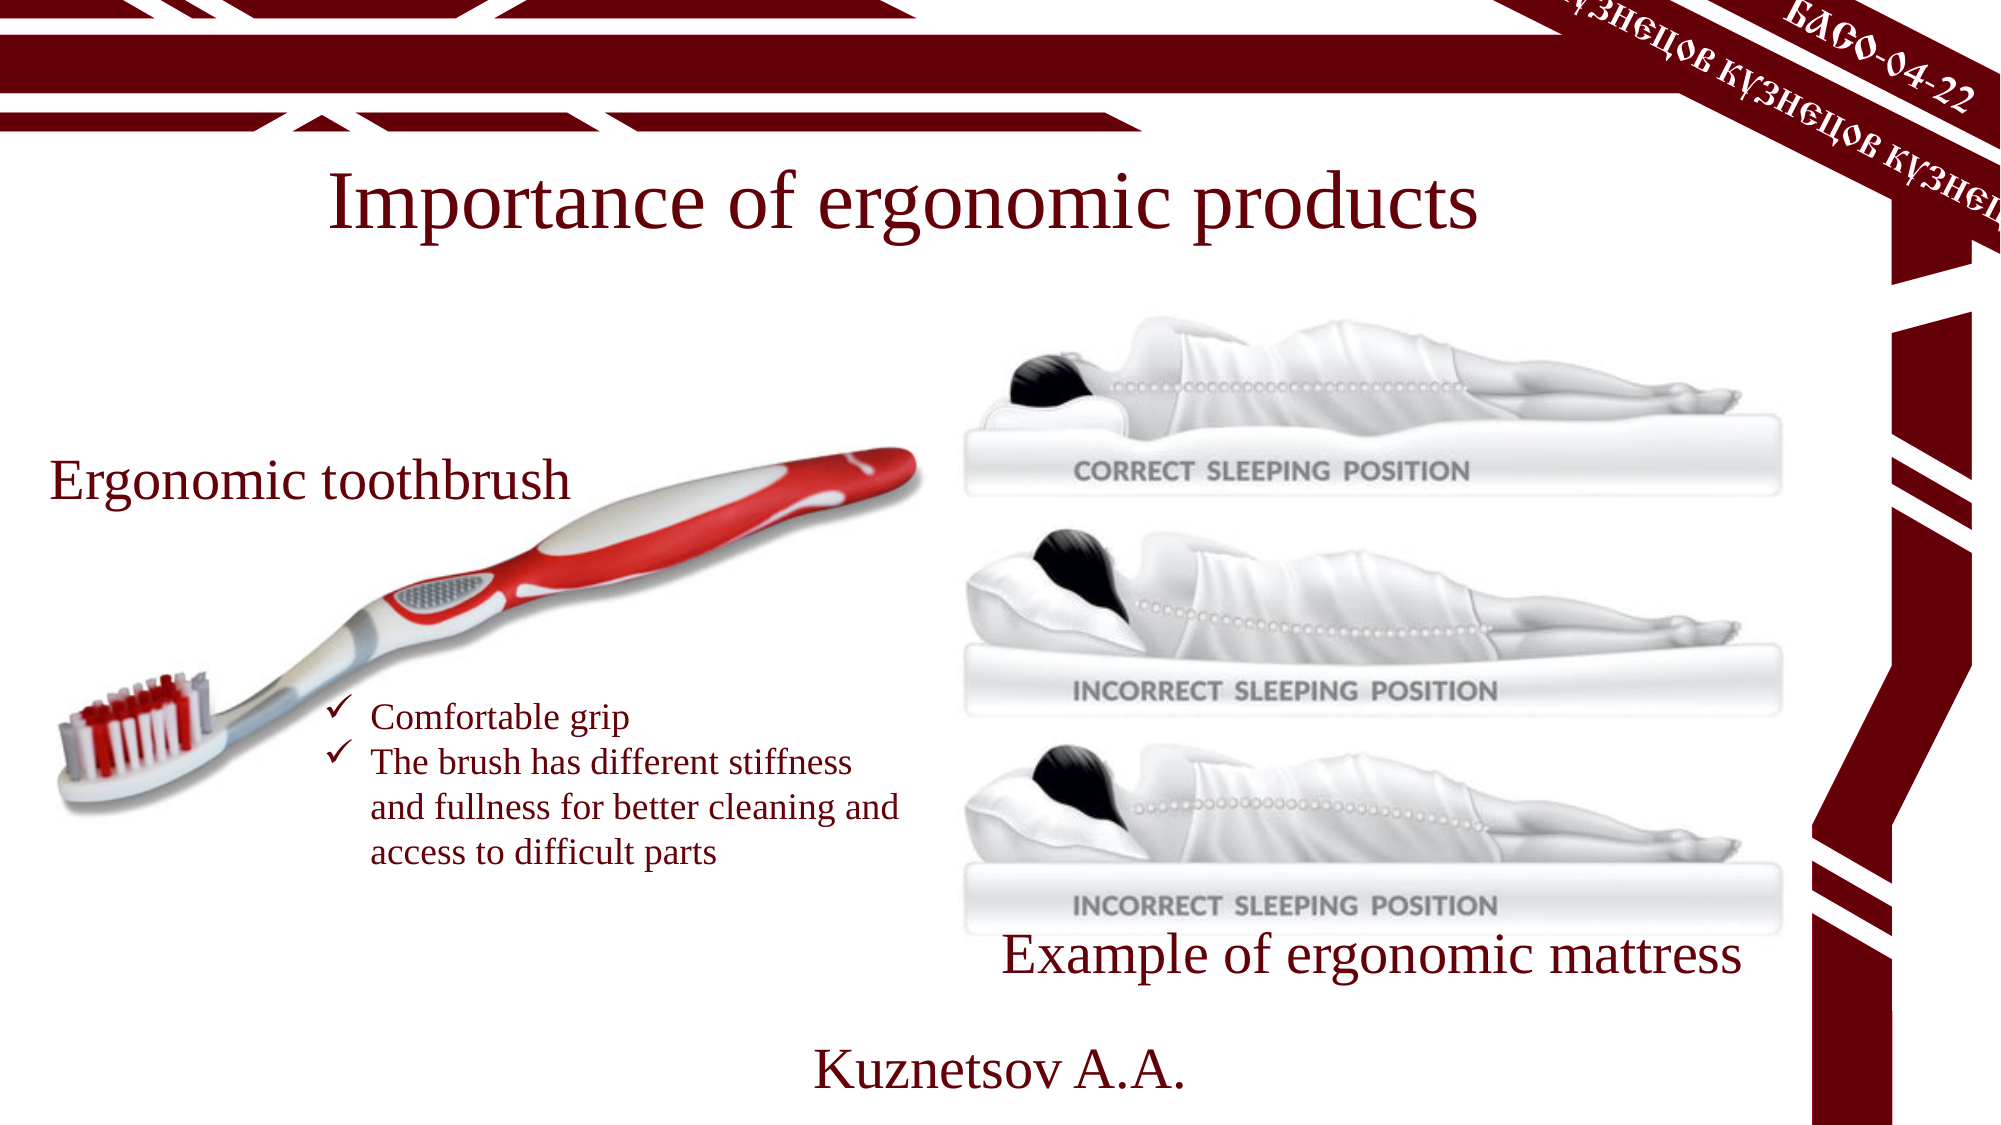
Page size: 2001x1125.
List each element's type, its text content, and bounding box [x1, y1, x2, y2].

text_box Example of ergonomic mattress [987, 951, 1759, 993]
title Importance of ergonomic products [58, 113, 1750, 254]
text_box Kuznetsov A.A. [249, 851, 1750, 1110]
text_box Comfortable grip The brush has different stiffness and fullness for better cleaning and access to difficult parts [308, 851, 932, 880]
picture [0, 0, 2001, 1125]
